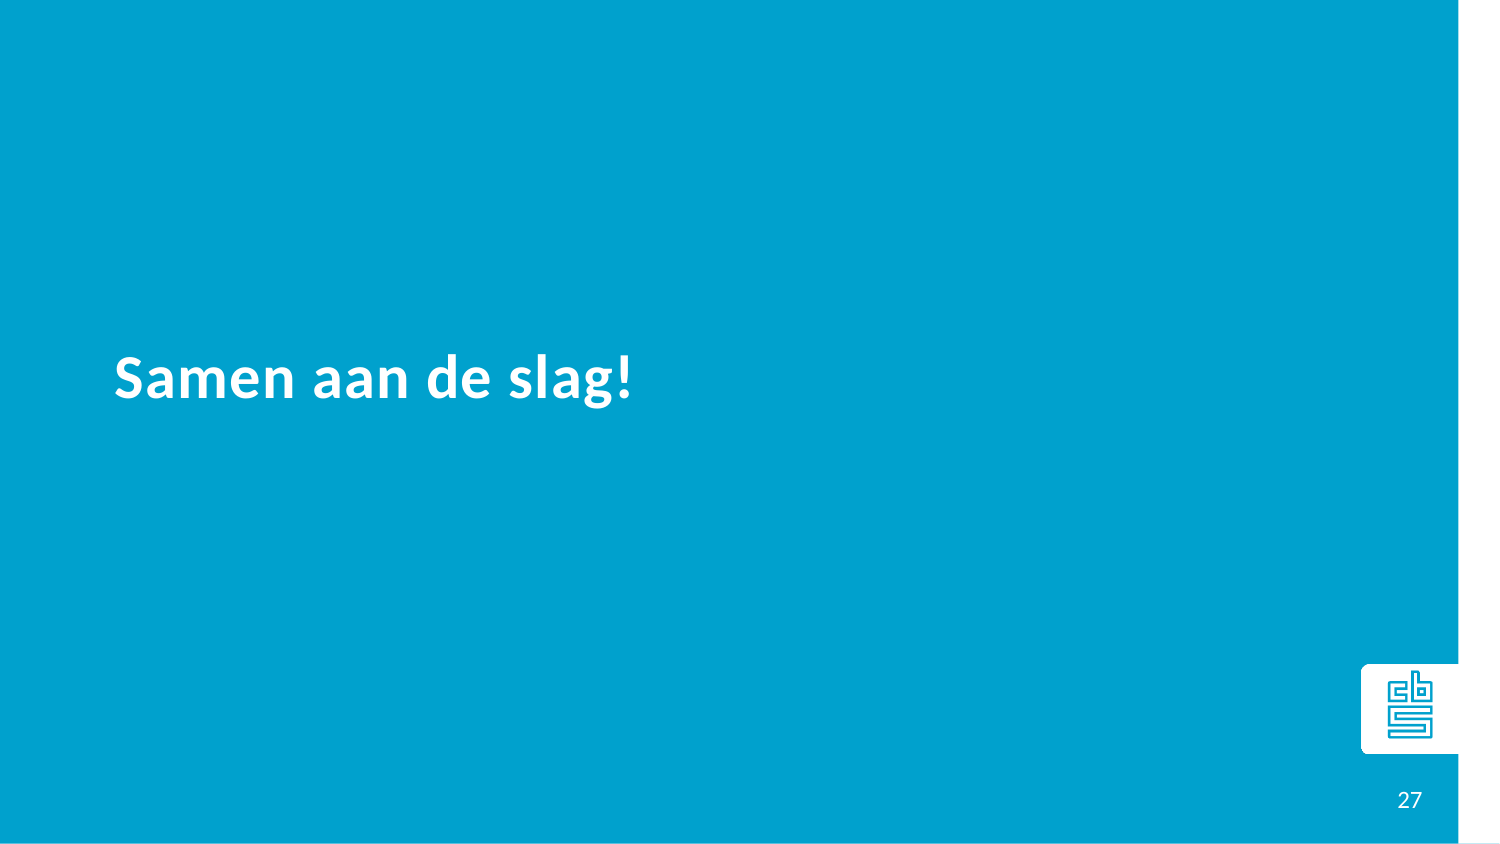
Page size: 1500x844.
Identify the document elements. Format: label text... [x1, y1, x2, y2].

title Samen aan de slag! [100, 329, 1376, 422]
slide_number 27 [1361, 772, 1459, 826]
picture [1362, 665, 1459, 753]
